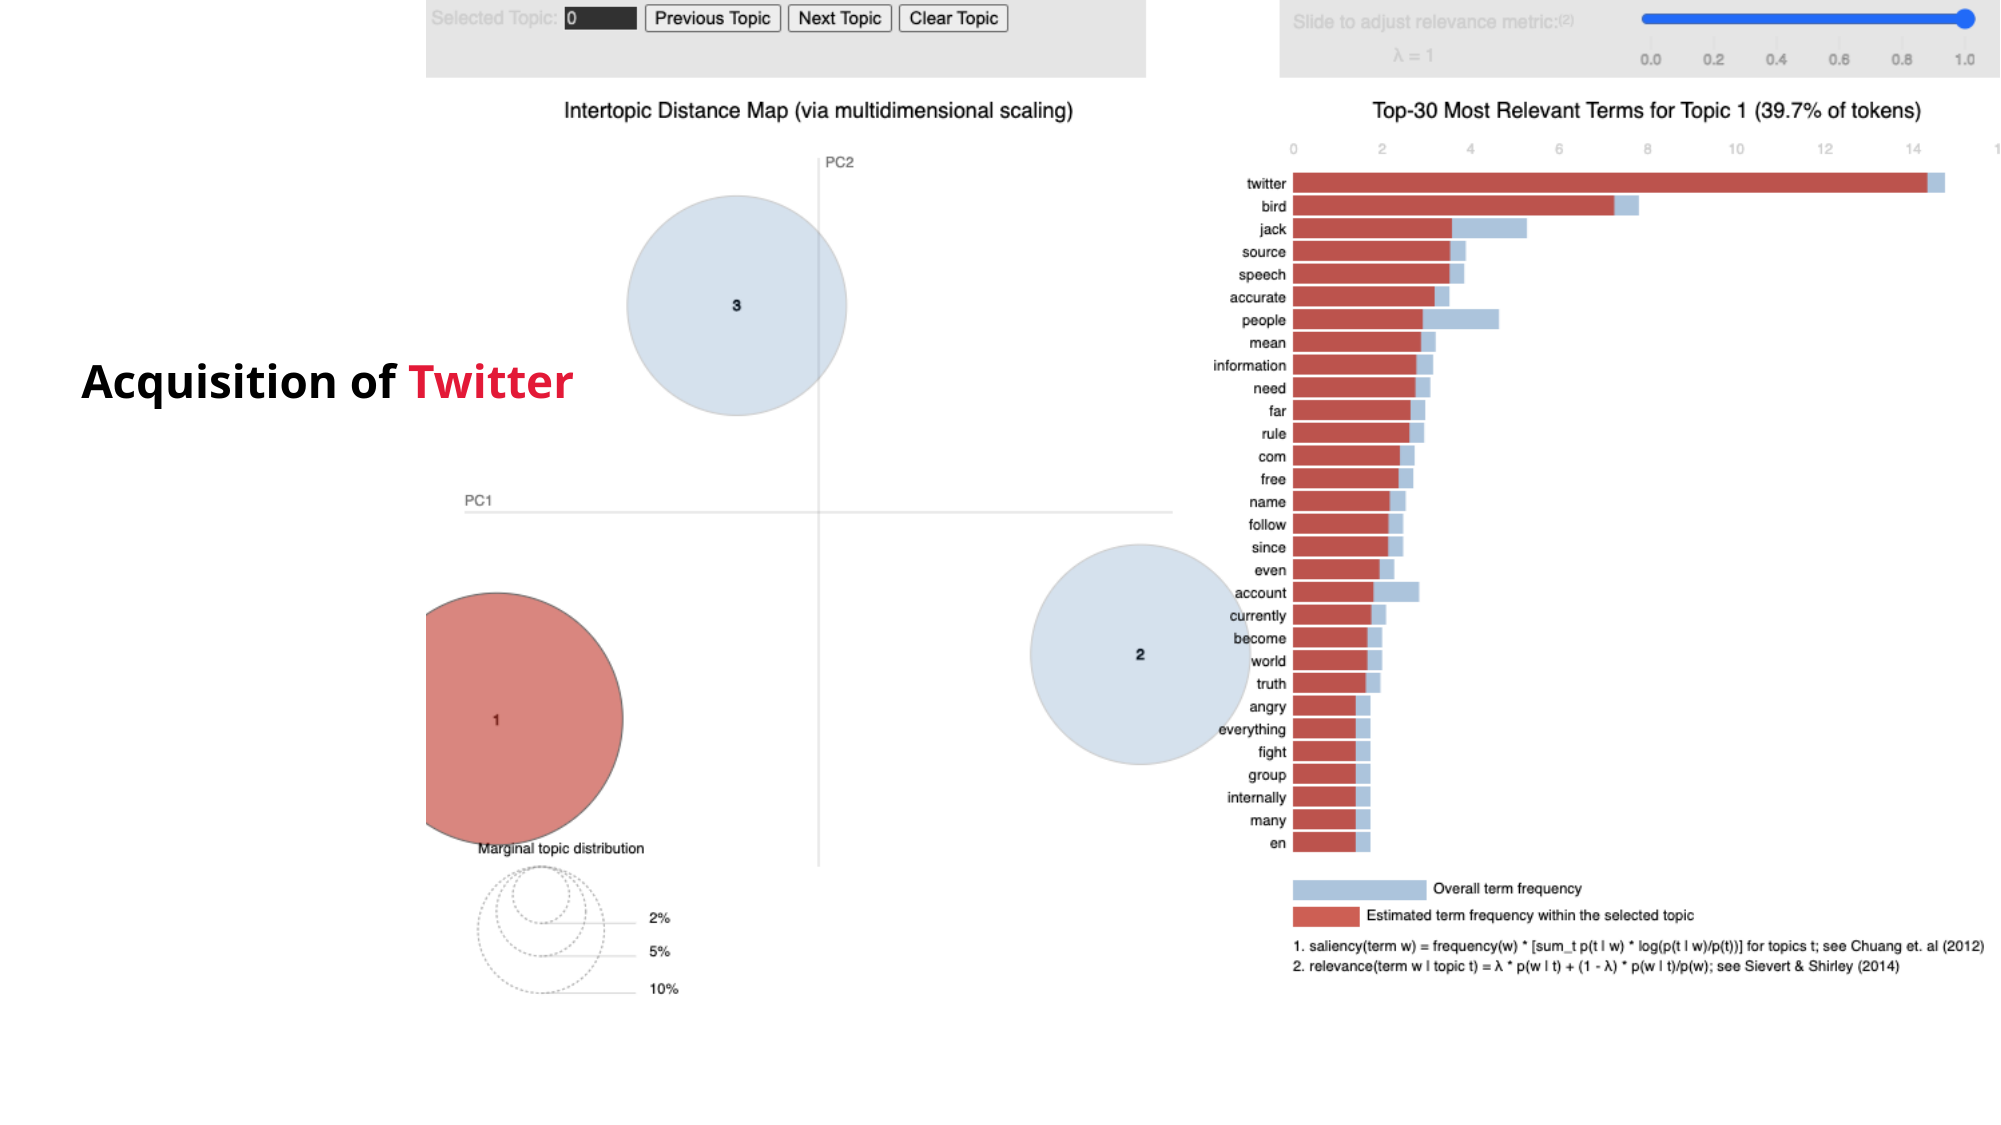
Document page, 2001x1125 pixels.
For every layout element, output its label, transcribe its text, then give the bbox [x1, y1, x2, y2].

picture [425, 0, 2000, 1125]
text_box Acquisition of Twitter [66, 338, 420, 424]
